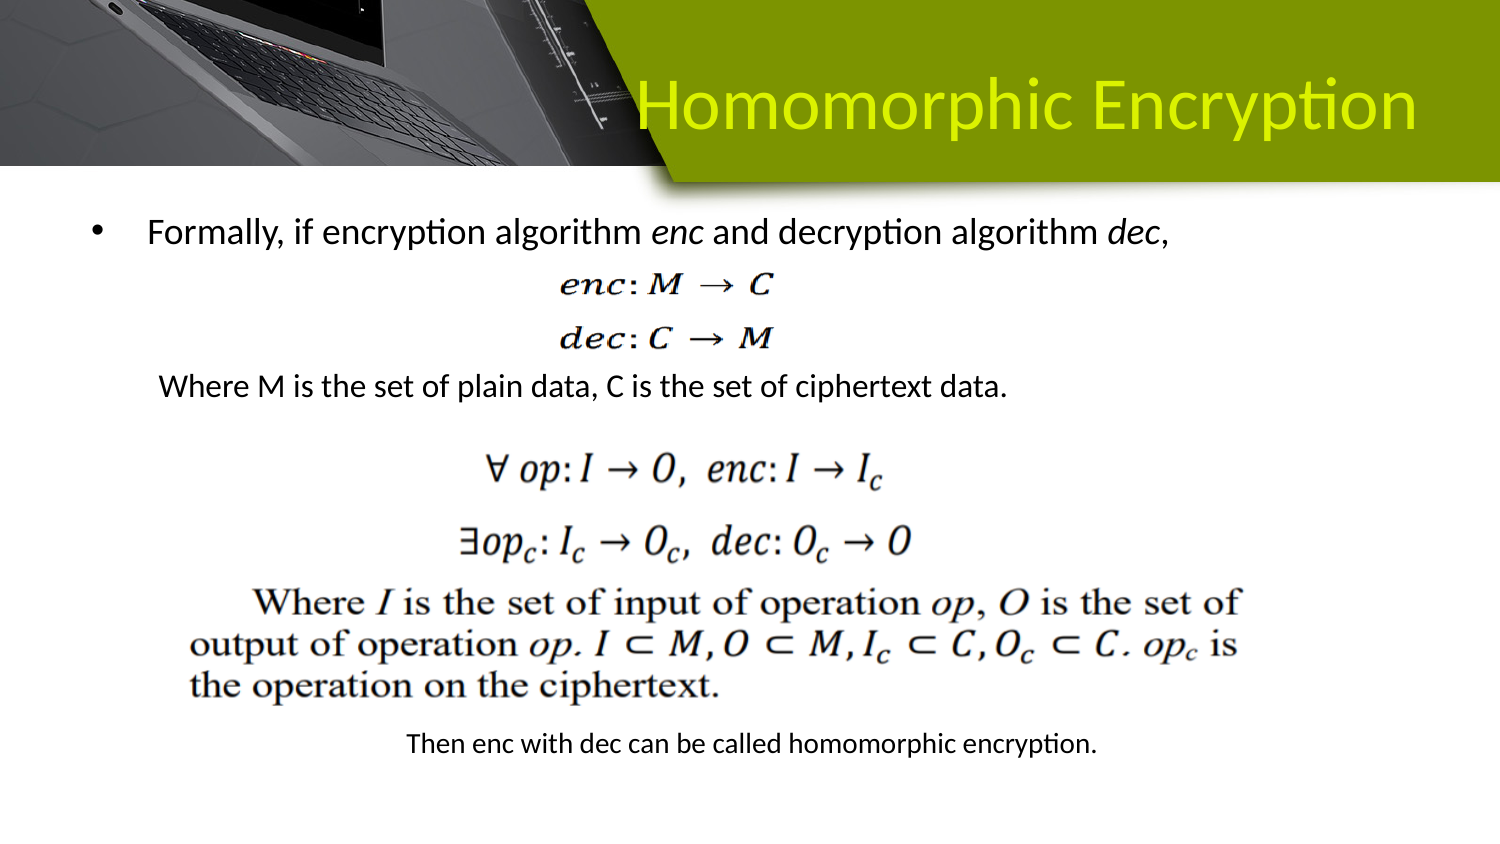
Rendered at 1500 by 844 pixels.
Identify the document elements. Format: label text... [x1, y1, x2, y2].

title Homomorphic Encryption [79, 36, 1435, 162]
list Formally, if encryption algorithm enc and decryption algorithm dec, enc : M→ C , dec: C→M Where M is the set of plain data, C is the set of ciphertext data. Then enc with dec can be called homomorphic encryption. [76, 199, 1429, 784]
picture [0, 0, 1500, 844]
